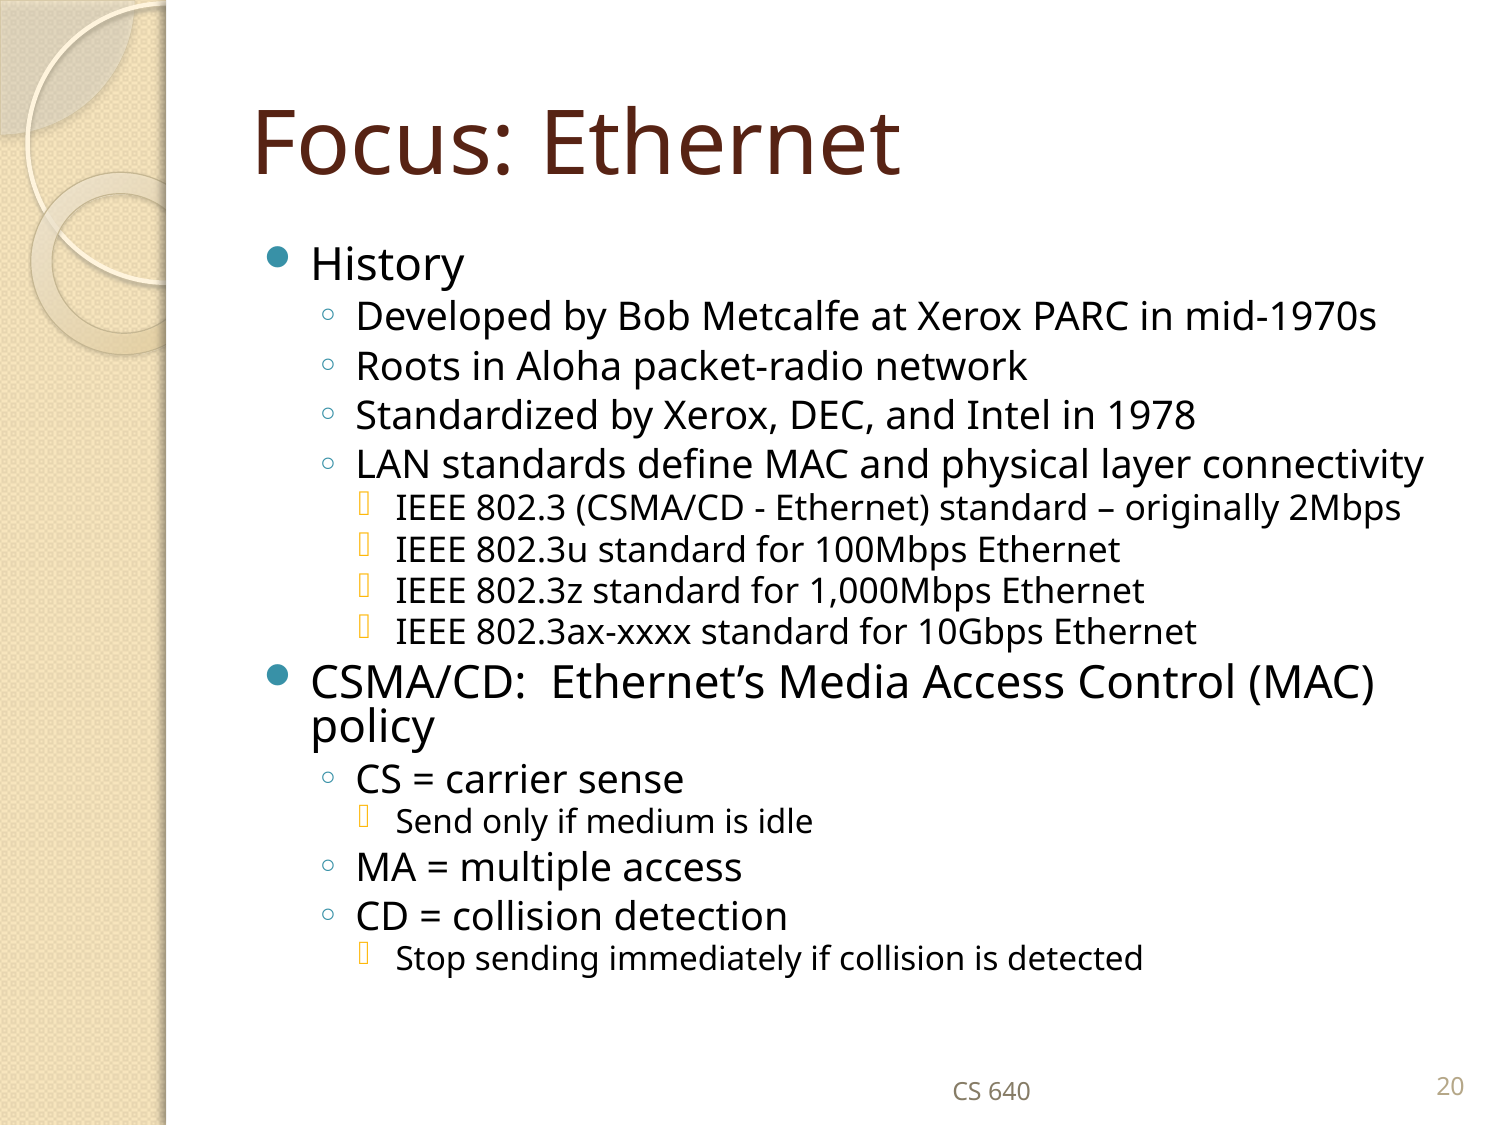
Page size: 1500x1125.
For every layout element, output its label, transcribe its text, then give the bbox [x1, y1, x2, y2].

title Focus: Ethernet [235, 45, 1466, 233]
footer CS 640 [937, 1034, 1413, 1113]
slide_number 20 [1413, 1034, 1488, 1113]
list History Developed by Bob Metcalfe at Xerox PARC in mid-1970s Roots in Aloha packet-radio network Standardized by Xerox, DEC, and Intel in 1978 LAN standards define MAC and physical layer connectivity IEEE 802.3 (CSMA/CD - Ethernet) standard – originally 2Mbps IEEE 802.3u standard for 100Mbps Ethernet IEEE 802.3z standard for 1,000Mbps Ethernet IEEE 802.3ax-xxxx standard for 10Gbps Ethernet CSMA/CD: Ethernet’s Media Access Control (MAC) policy CS = carrier sense Send only if medium is idle MA = multiple access CD = collision detection Stop sending immediately if collision is detected [235, 237, 1466, 1026]
